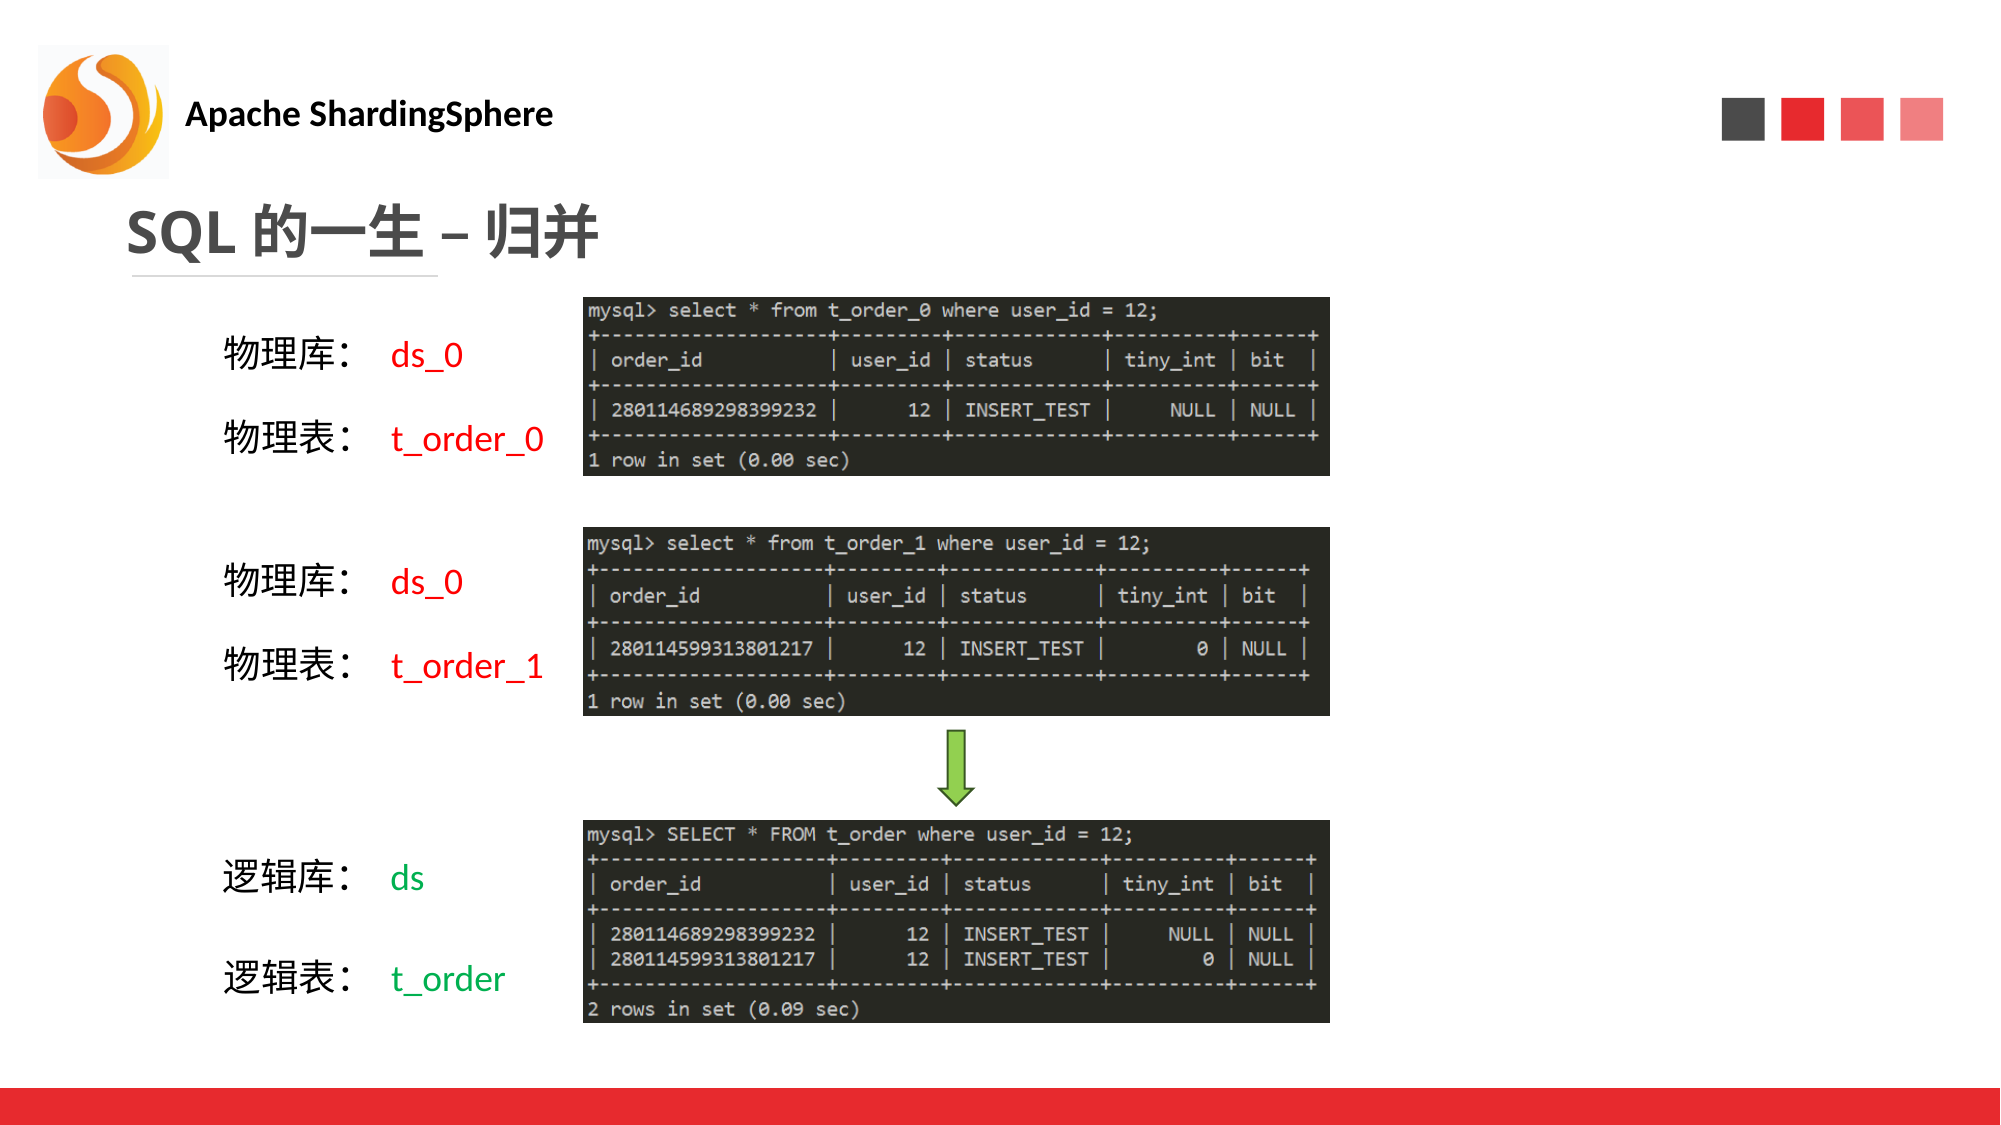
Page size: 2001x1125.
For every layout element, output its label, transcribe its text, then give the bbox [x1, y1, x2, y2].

text_box 物理表： t_order_0 [208, 406, 559, 467]
text_box 物理库： ds_0 [208, 549, 478, 609]
text_box SQL的一生 – 归并 [111, 187, 616, 273]
text_box 物理表： t_order_1 [208, 633, 559, 694]
text_box 逻辑表： t_order [208, 946, 521, 1007]
text_box 逻辑库： ds [208, 845, 440, 906]
text_box [0, 1087, 2000, 1125]
picture [583, 820, 1330, 1023]
picture [583, 527, 1330, 716]
text_box 物理库： ds_0 [208, 322, 478, 382]
picture [38, 45, 169, 179]
picture [583, 297, 1330, 476]
text_box [936, 729, 976, 807]
